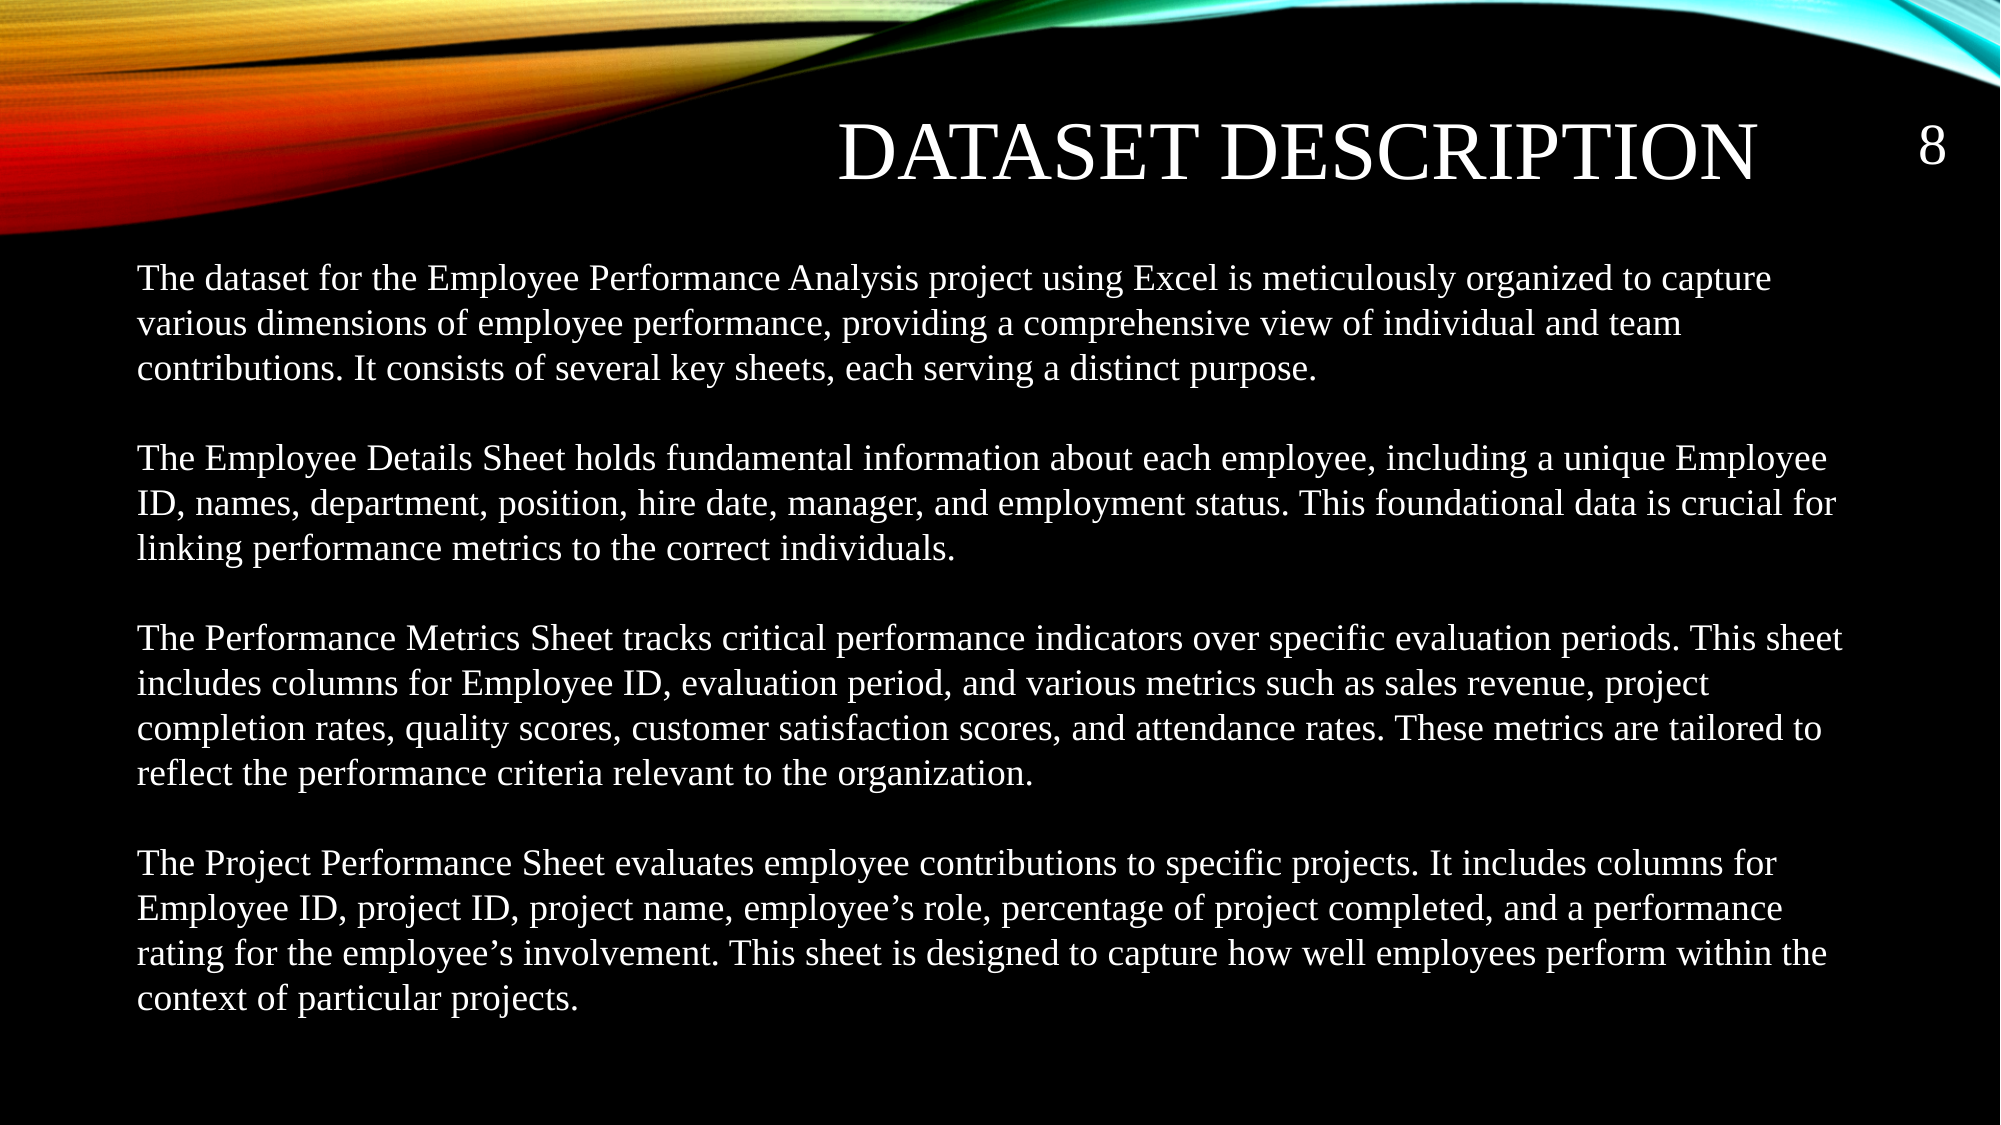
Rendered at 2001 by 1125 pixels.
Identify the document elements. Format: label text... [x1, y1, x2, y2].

text_box Dataset Description [362, 46, 1775, 245]
picture [0, 0, 2000, 237]
text_box The dataset for the Employee Performance Analysis project using Excel is meticulously organized to capture various dimensions of employee performance, providing a comprehensive view of individual and team contributions. It consists of several key sheets, each serving a distinct purpose. The Employee Details Sheet holds fundamental information about each employee, including a unique Employee ID, names, department, position, hire date, manager, and employment status. This foundational data is crucial for linking performance metrics to the correct individuals. The Performance Metrics Sheet tracks critical performance indicators over specific evaluation periods. This sheet includes columns for Employee ID, evaluation period, and various metrics such as sales revenue, project completion rates, quality scores, customer satisfaction scores, and attendance rates. These metrics are tailored to reflect the performance criteria relevant to the organization. The Project Performance Sheet evaluates employee contributions to specific projects. It includes columns for Employee ID, project ID, project name, employee’s role, percentage of project completed, and a performance rating for the employee’s involvement. This sheet is designed to capture how well employees perform within the context of particular projects. [122, 245, 1898, 1071]
title 8 [1837, 87, 1963, 205]
